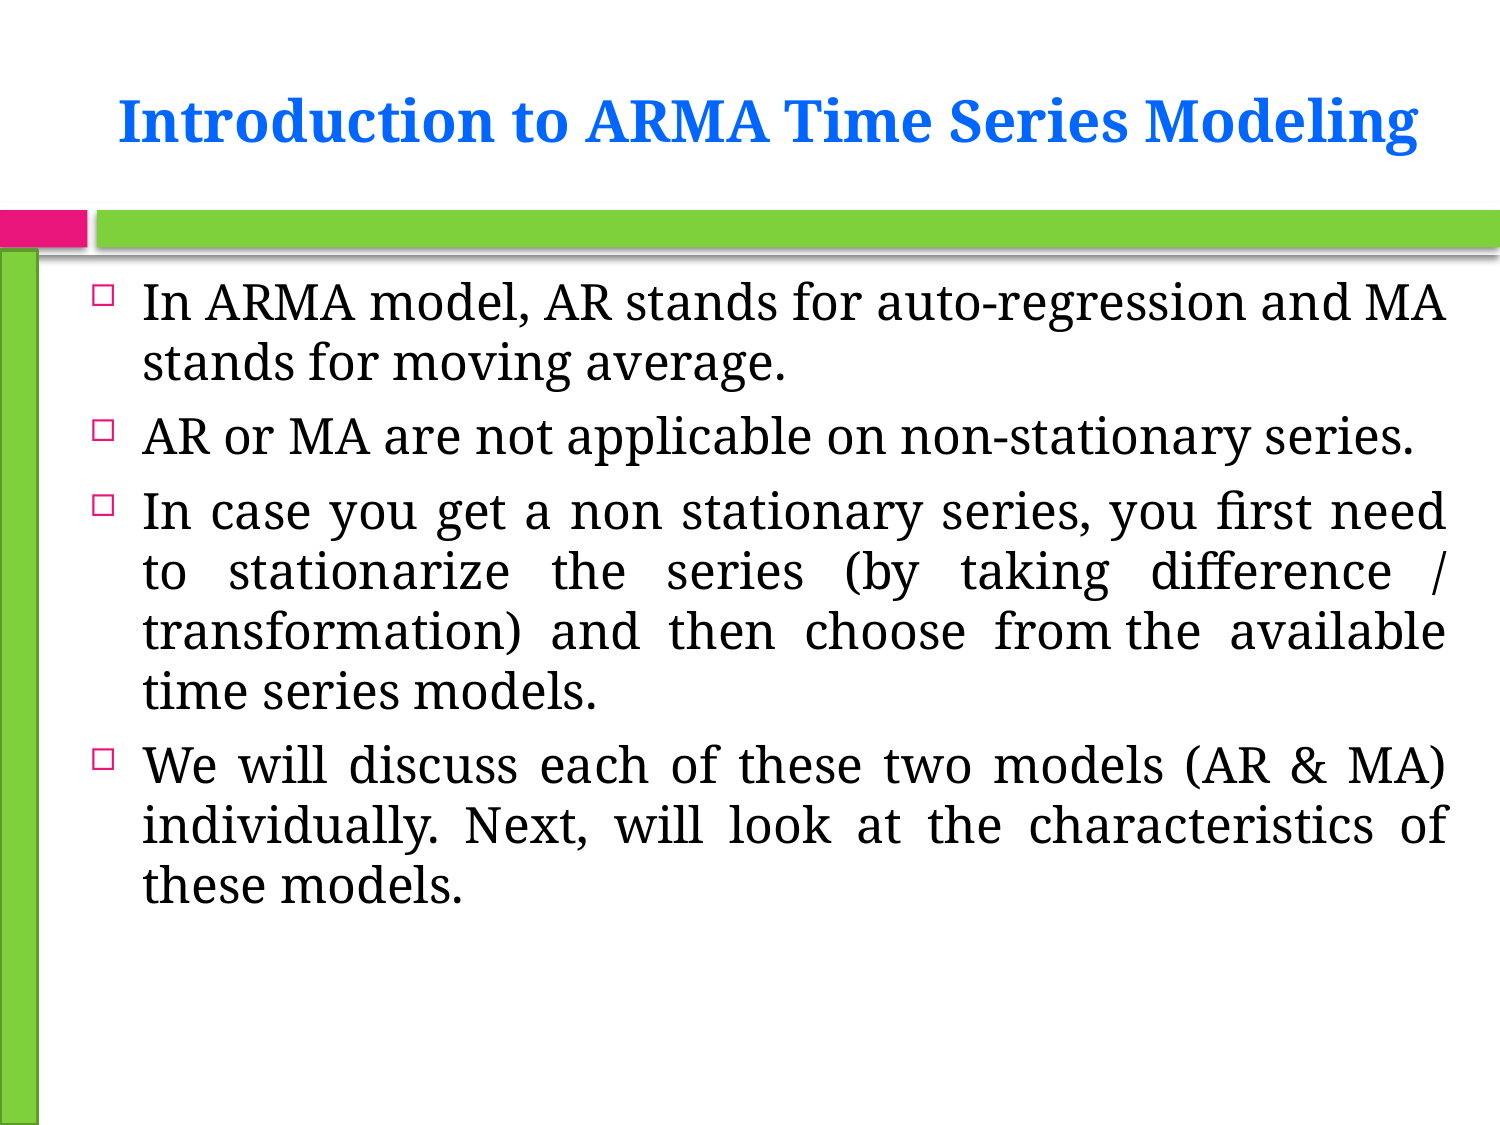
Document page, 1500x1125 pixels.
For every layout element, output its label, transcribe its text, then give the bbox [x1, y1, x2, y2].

title Introduction to ARMA Time Series Modeling [100, 37, 1438, 200]
list In ARMA model, AR stands for auto-regression and MA stands for moving average. AR or MA are not applicable on non-stationary series. In case you get a non stationary series, you first need to stationarize the series (by taking difference / transformation) and then choose from the available time series models. We will discuss each of these two models (AR & MA) individually. Next, will look at the characteristics of these models. [75, 262, 1463, 1125]
text_box [0, 248, 39, 1125]
